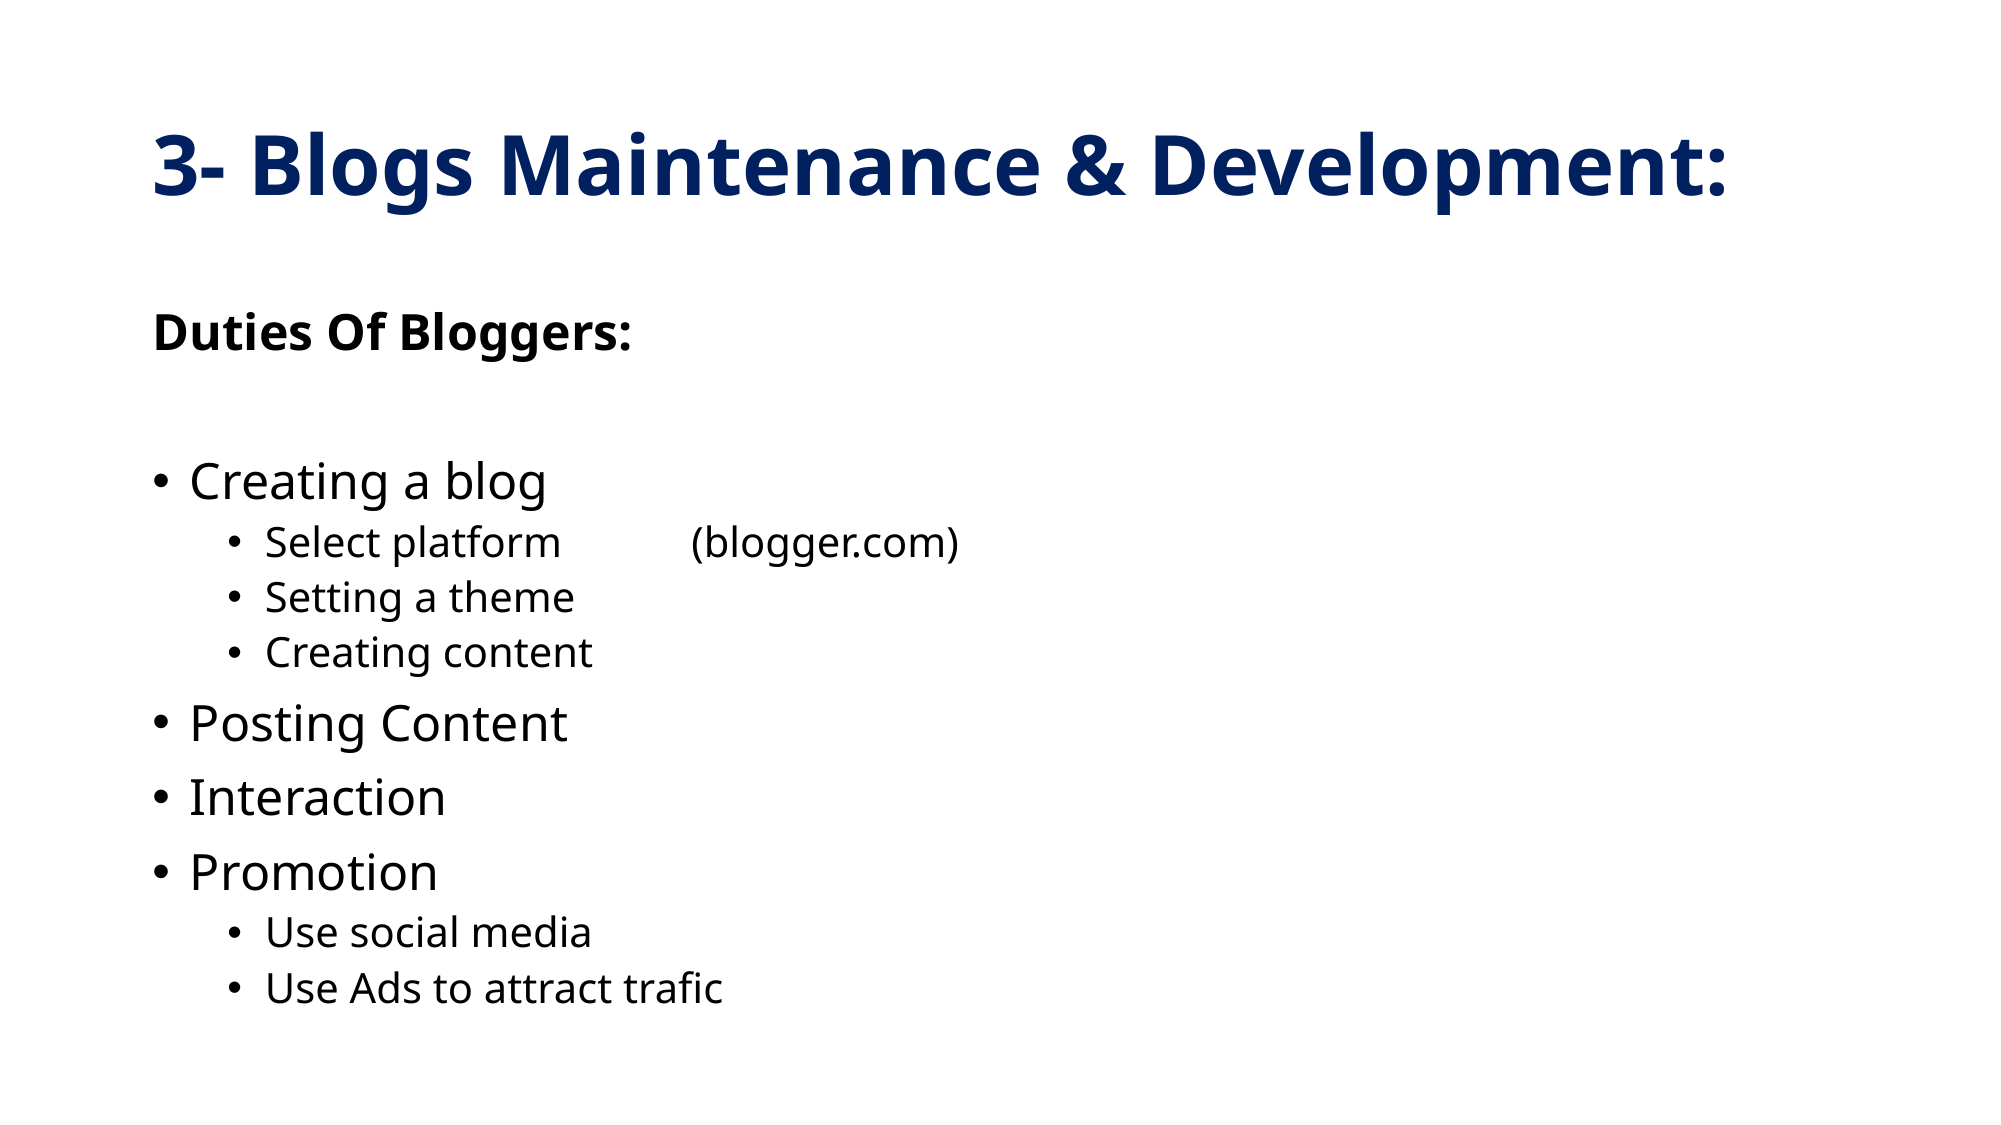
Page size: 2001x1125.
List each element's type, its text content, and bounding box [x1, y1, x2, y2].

list Duties Of Bloggers: Creating a blog Select platform (blogger.com) Setting a theme Creating content Posting Content Interaction Promotion Use social media Use Ads to attract trafic [137, 299, 1863, 1066]
title 3- Blogs Maintenance & Development: [137, 59, 1863, 278]
